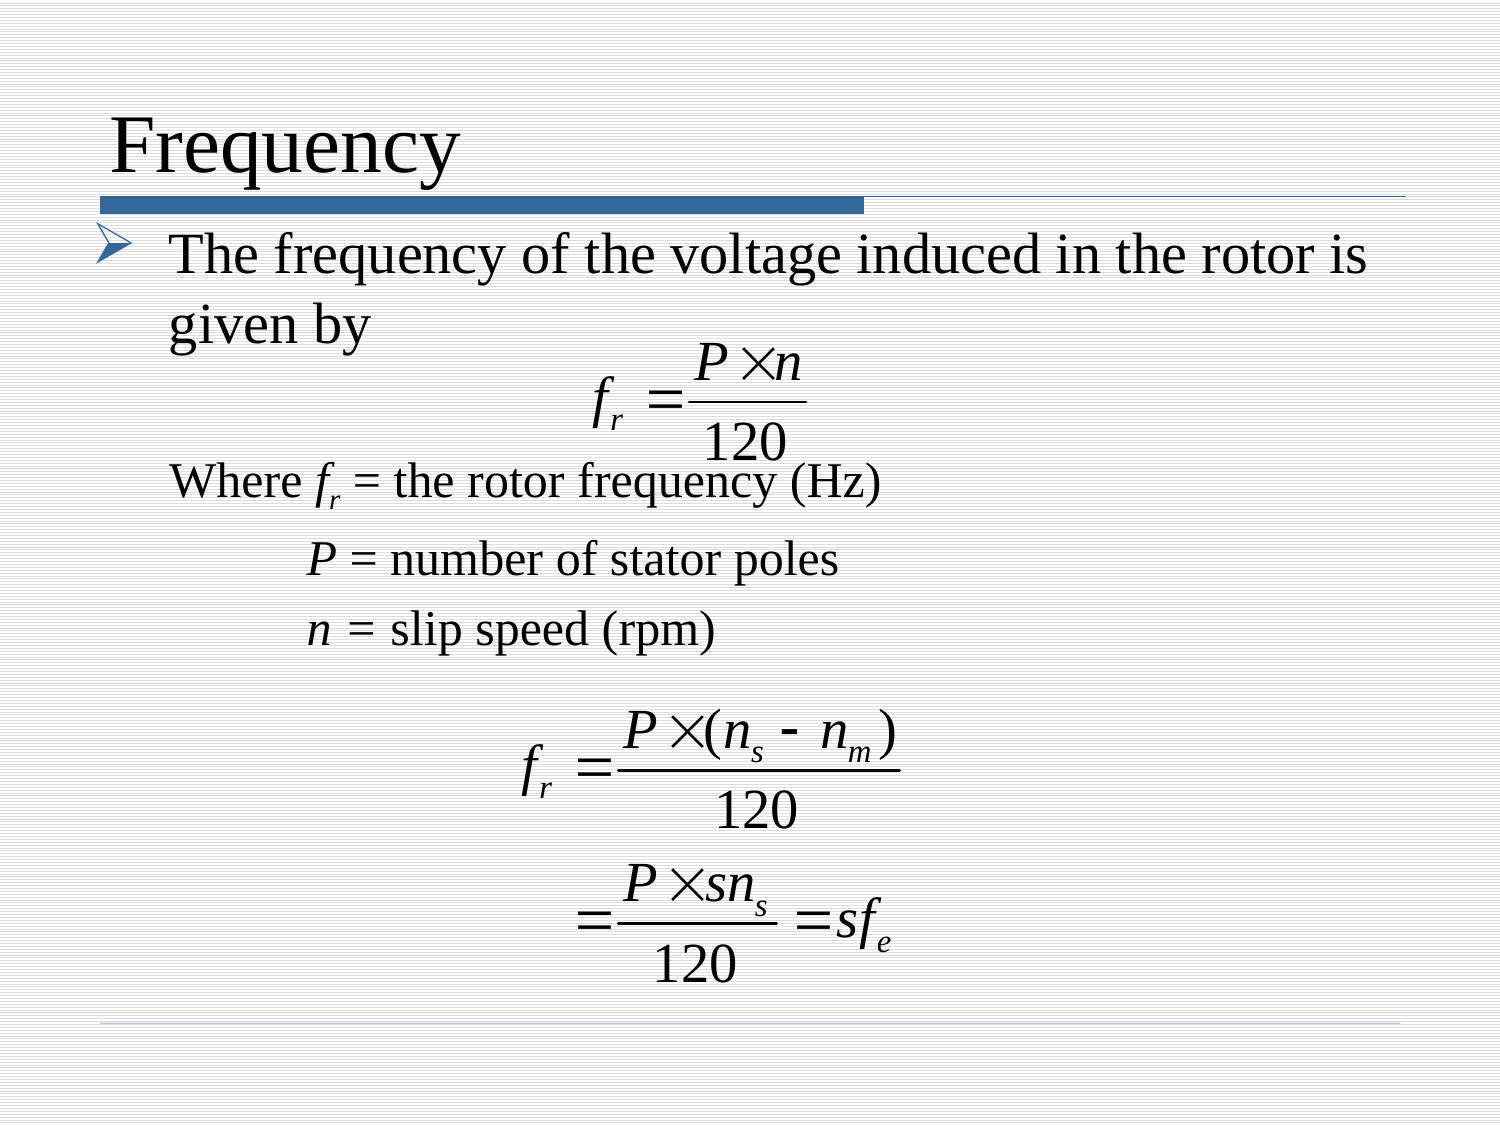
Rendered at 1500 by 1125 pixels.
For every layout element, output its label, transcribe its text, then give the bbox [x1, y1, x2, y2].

list The frequency of the voltage induced in the rotor is given by Where fr = the rotor frequency (Hz) P = number of stator poles n = slip speed (rpm) [76, 208, 1436, 976]
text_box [501, 692, 913, 996]
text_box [572, 326, 819, 474]
title Frequency [94, 50, 1407, 197]
